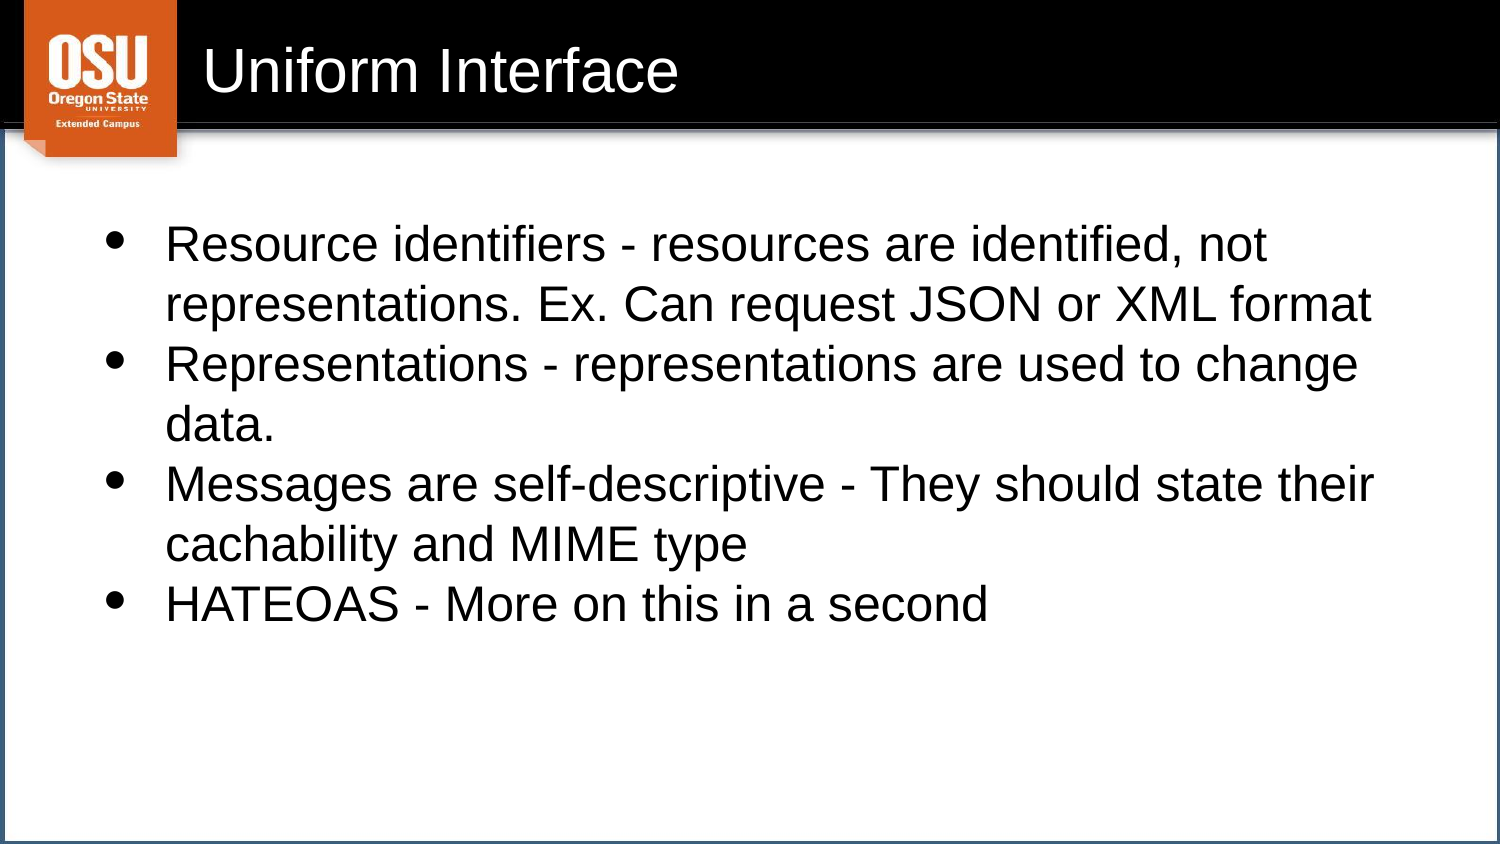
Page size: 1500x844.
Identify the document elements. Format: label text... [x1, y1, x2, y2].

list Resource identifiers - resources are identified, not representations. Ex. Can request JSON or XML format Representations - representations are used to change data. Messages are self-descriptive - They should state their cachability and MIME type HATEOAS - More on this in a second [75, 196, 1425, 754]
picture [0, 0, 1500, 844]
title Uniform Interface [187, 0, 1425, 138]
